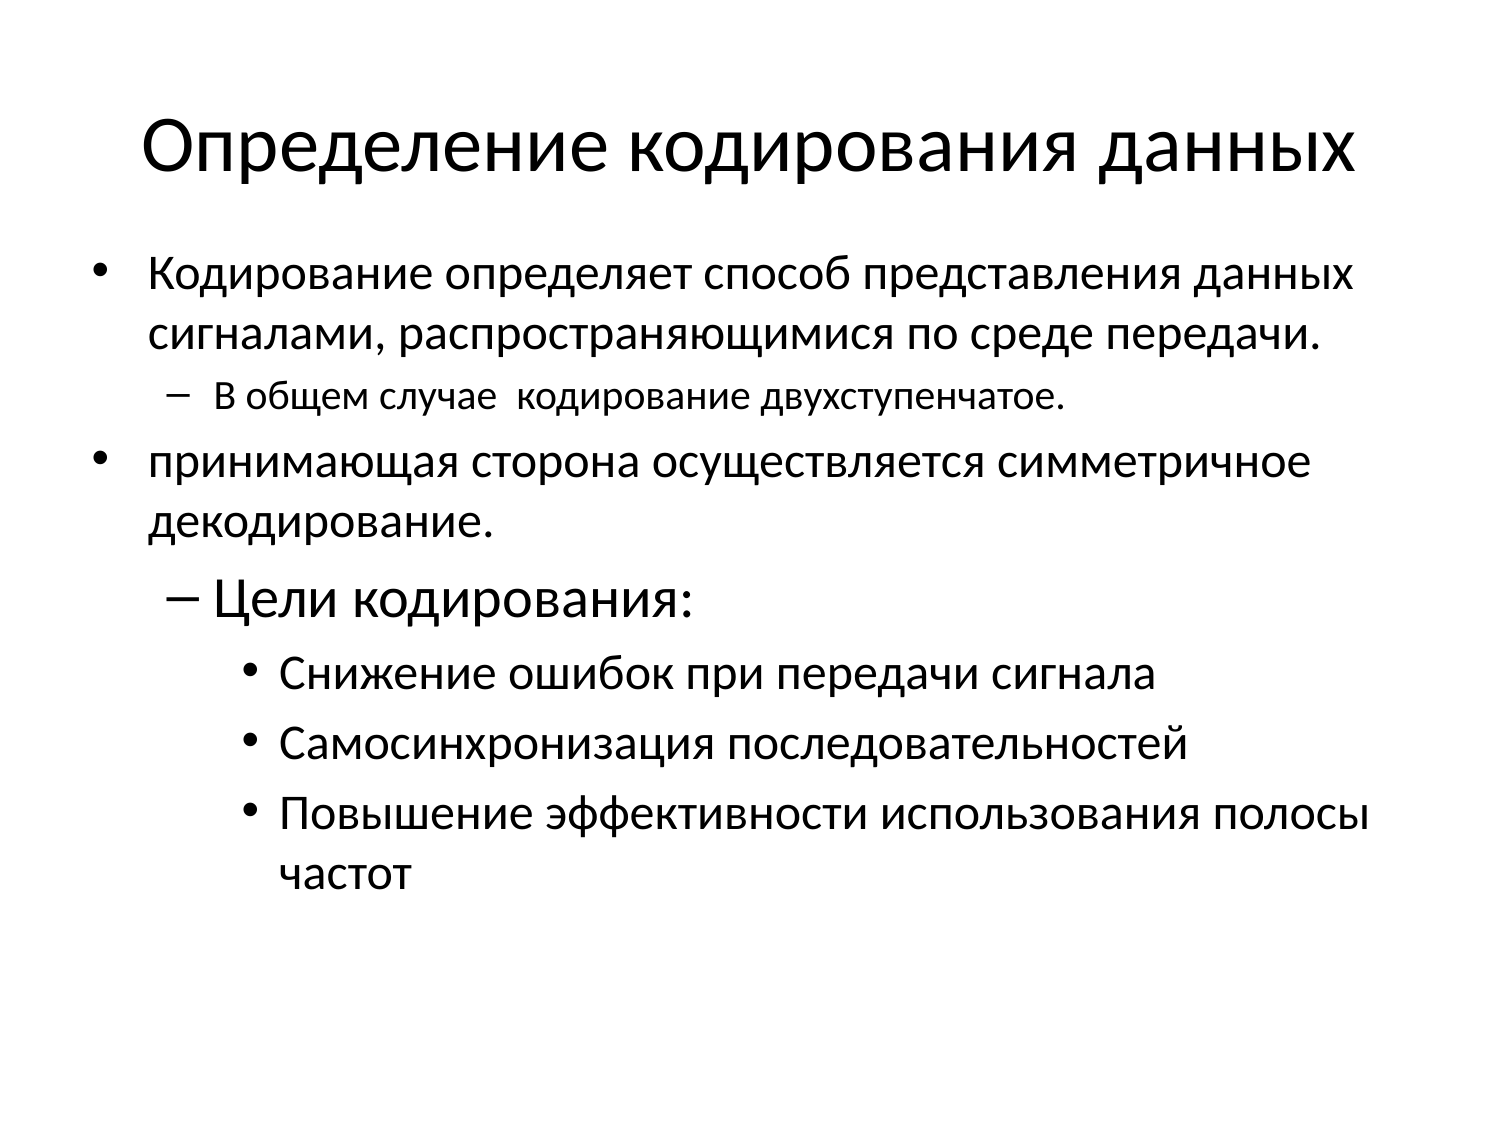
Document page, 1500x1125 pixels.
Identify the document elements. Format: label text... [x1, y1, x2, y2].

title Определение кодирования данных [75, 45, 1425, 233]
list Кодирование определяет способ представления данных сигналами, распространяющимися по среде передачи. В общем случае кодирование двухступенчатое. принимающая сторона осуществляется симметричное декодирование. Цели кодирования: Снижение ошибок при передачи сигнала Самосинхронизация последовательностей Повышение эффективности использования полосы частот [76, 231, 1427, 975]
